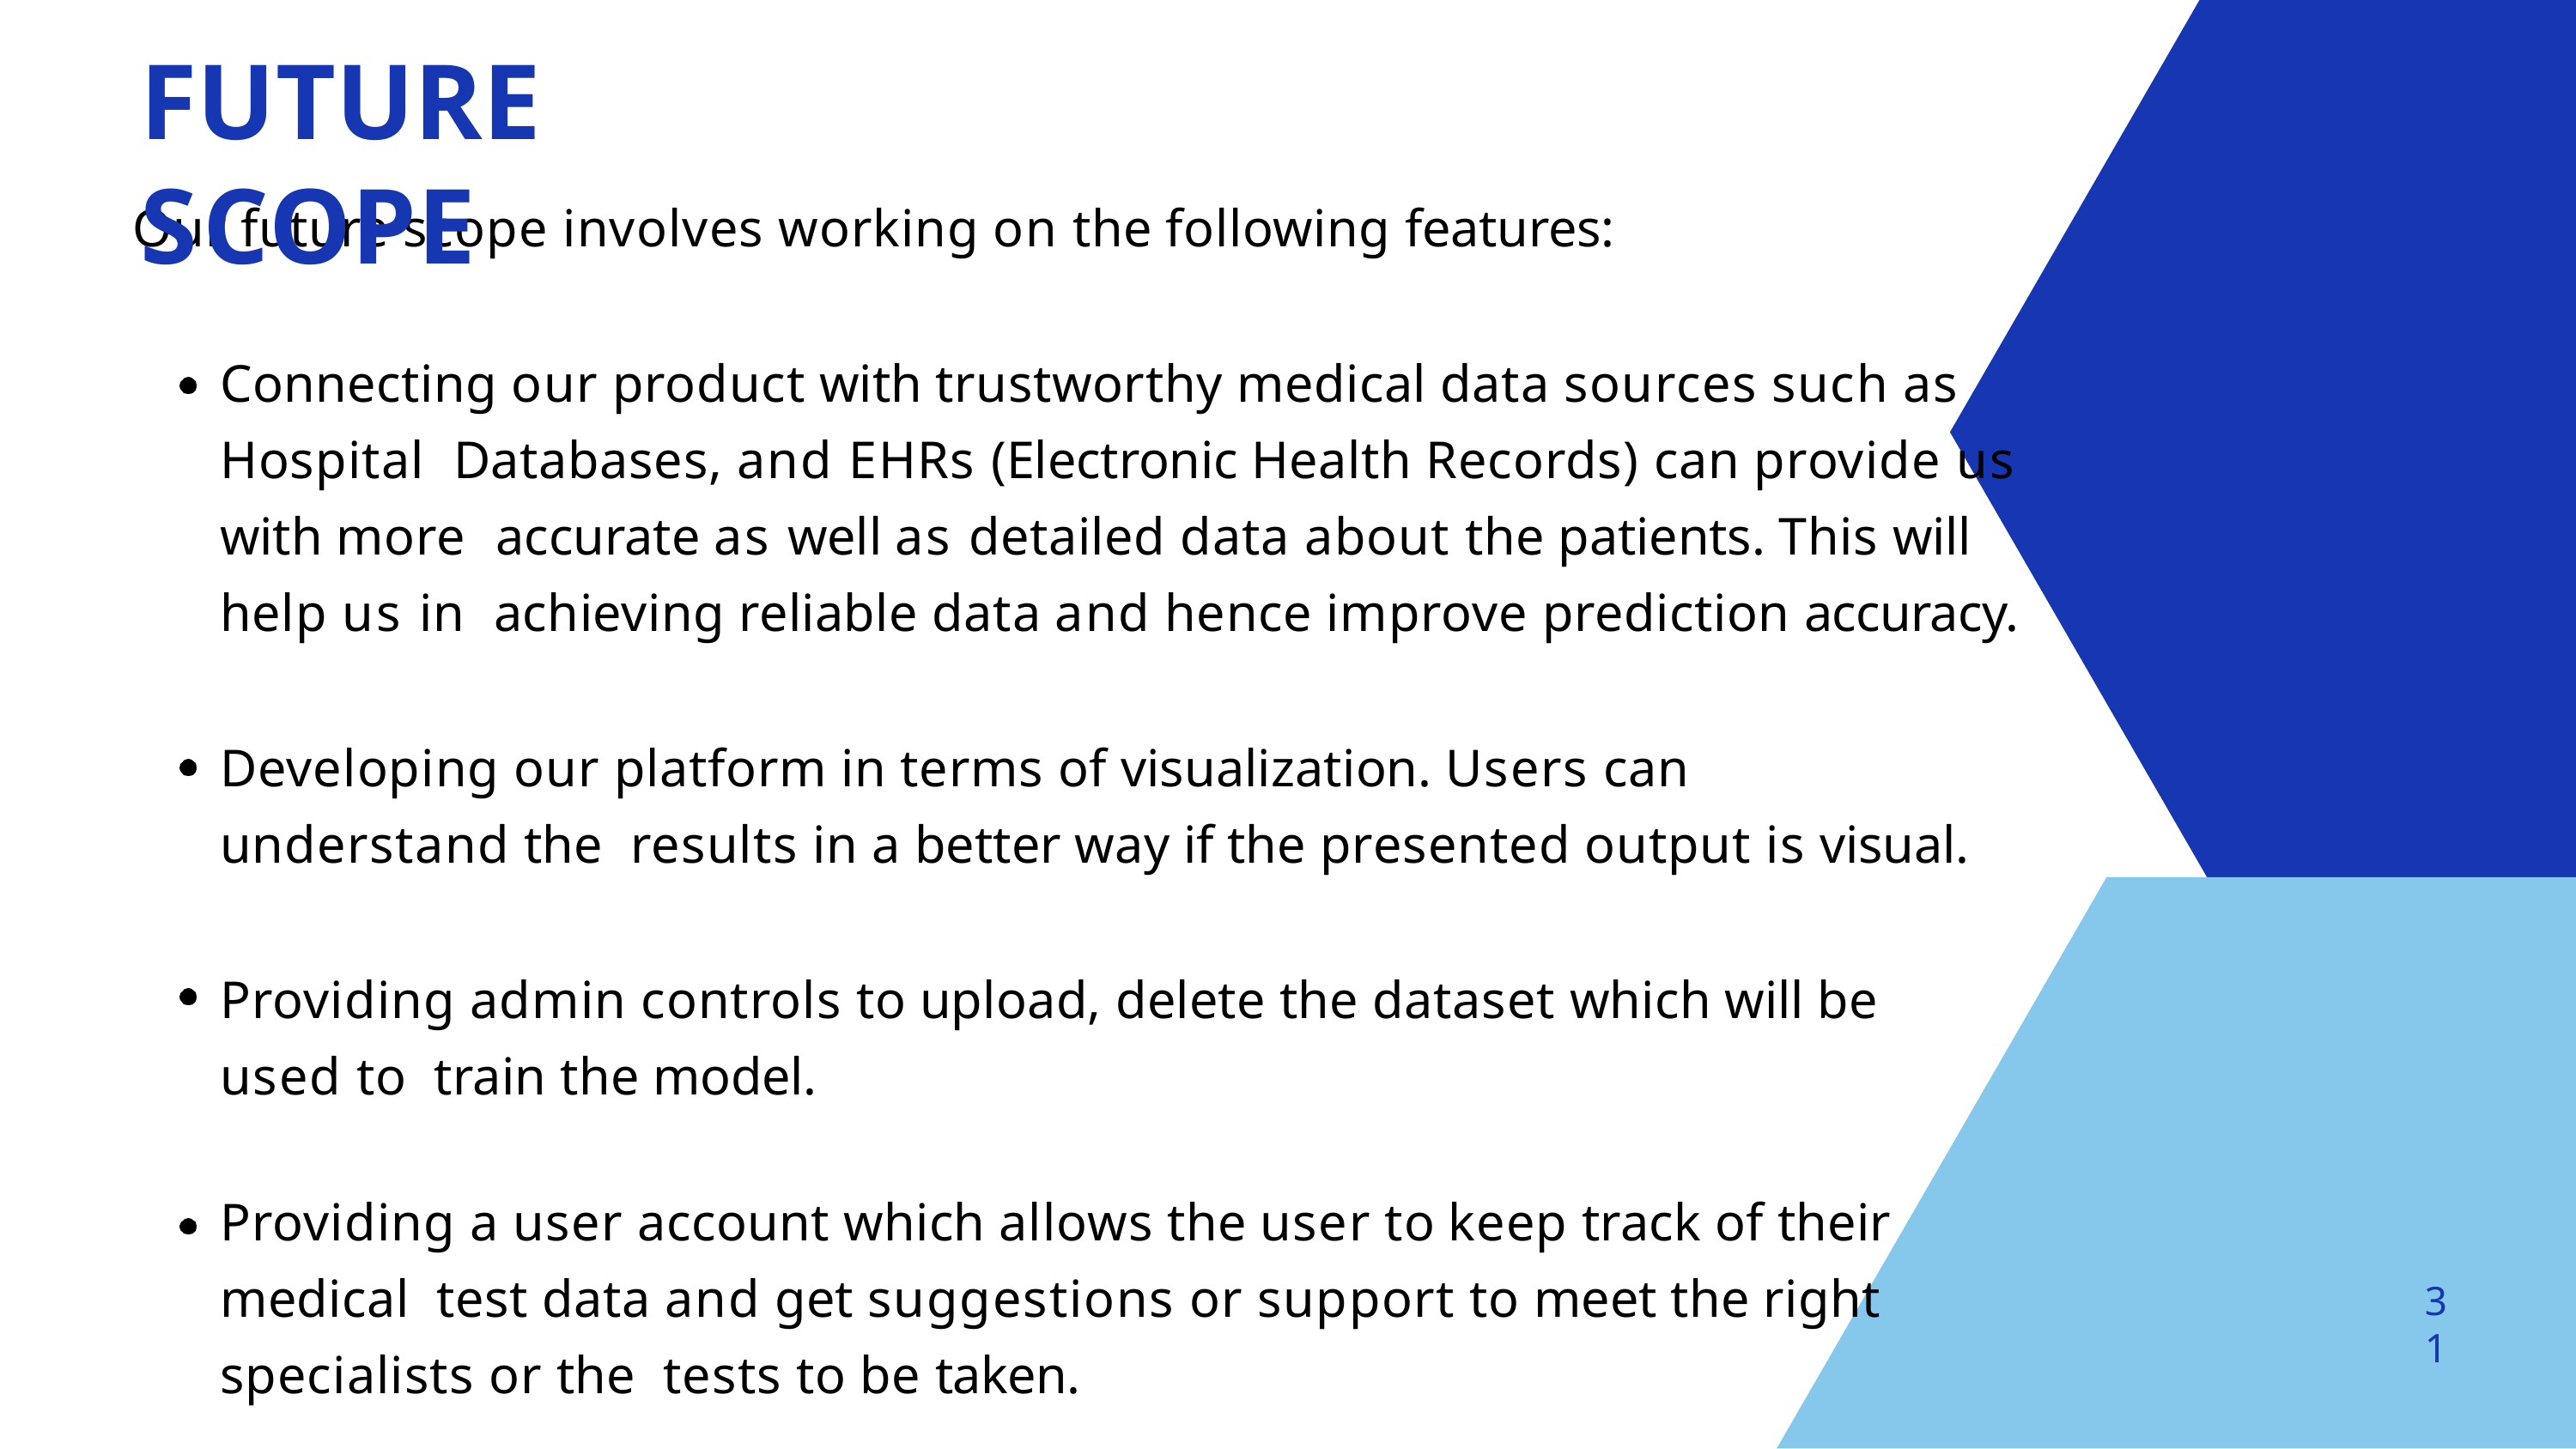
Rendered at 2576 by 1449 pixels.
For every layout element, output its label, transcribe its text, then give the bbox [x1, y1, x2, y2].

picture [179, 377, 197, 394]
text_box Providing a user account which allows the user to keep track of their medical test data and get suggestions or support to meet the right specialists or the tests to be taken. [217, 1173, 1771, 1404]
picture [179, 1217, 197, 1235]
title FUTURE SCOPE [138, 33, 835, 285]
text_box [1776, 0, 2576, 1449]
text_box Our future scope involves working on the following features: Connecting our product with trustworthy medical data sources such as Hospital Databases, and EHRs (Electronic Health Records) can provide us with more accurate as well as detailed data about the patients. This will help us in achieving reliable data and hence improve prediction accuracy. Developing our platform in terms of visualization. Users can understand the results in a better way if the presented output is visual. Providing admin controls to upload, delete the dataset which will be used to train the model. [131, 194, 1771, 1106]
picture [179, 759, 197, 776]
picture [179, 988, 197, 1005]
